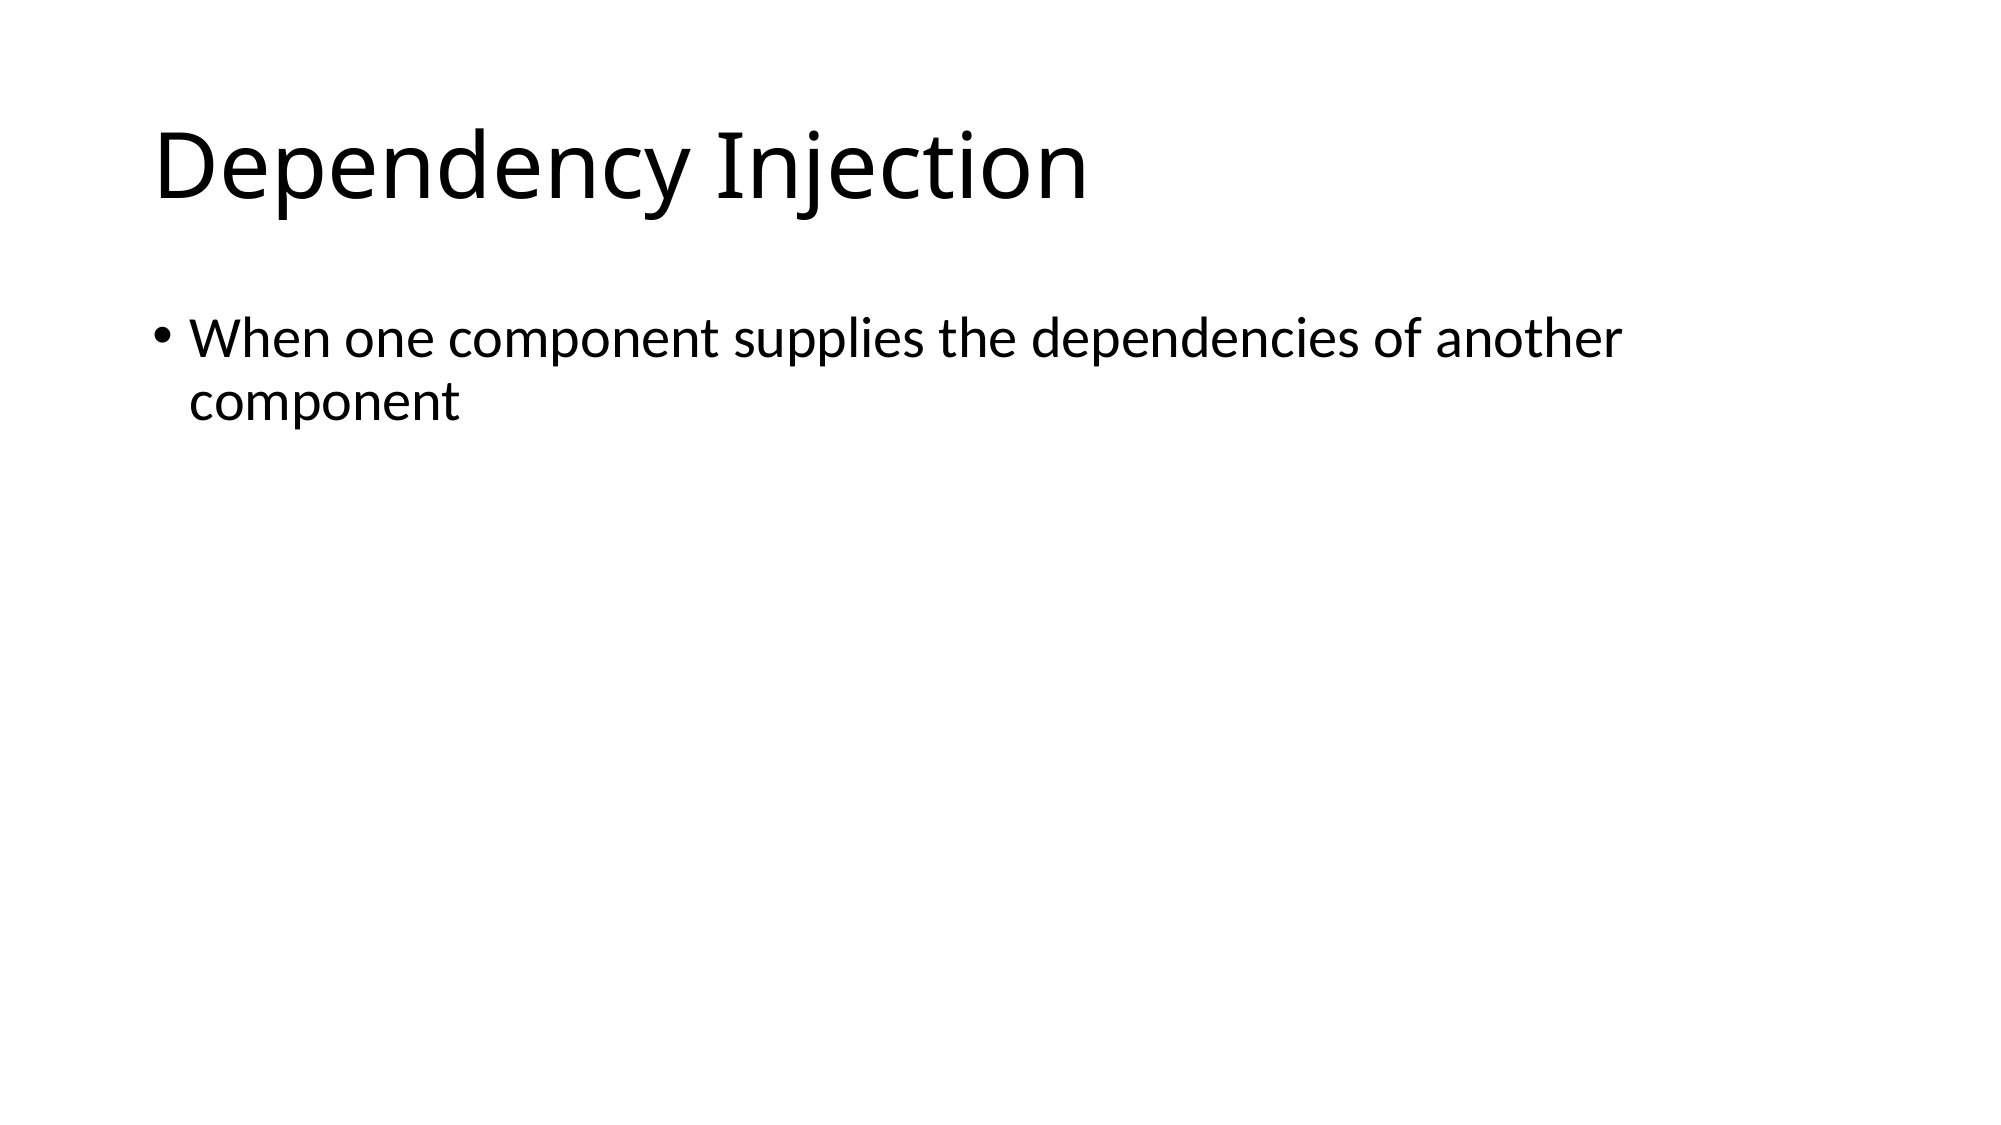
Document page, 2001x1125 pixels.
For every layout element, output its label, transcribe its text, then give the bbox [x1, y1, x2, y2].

title Dependency Injection [137, 59, 1863, 278]
list When one component supplies the dependencies of another component [137, 299, 1863, 1014]
